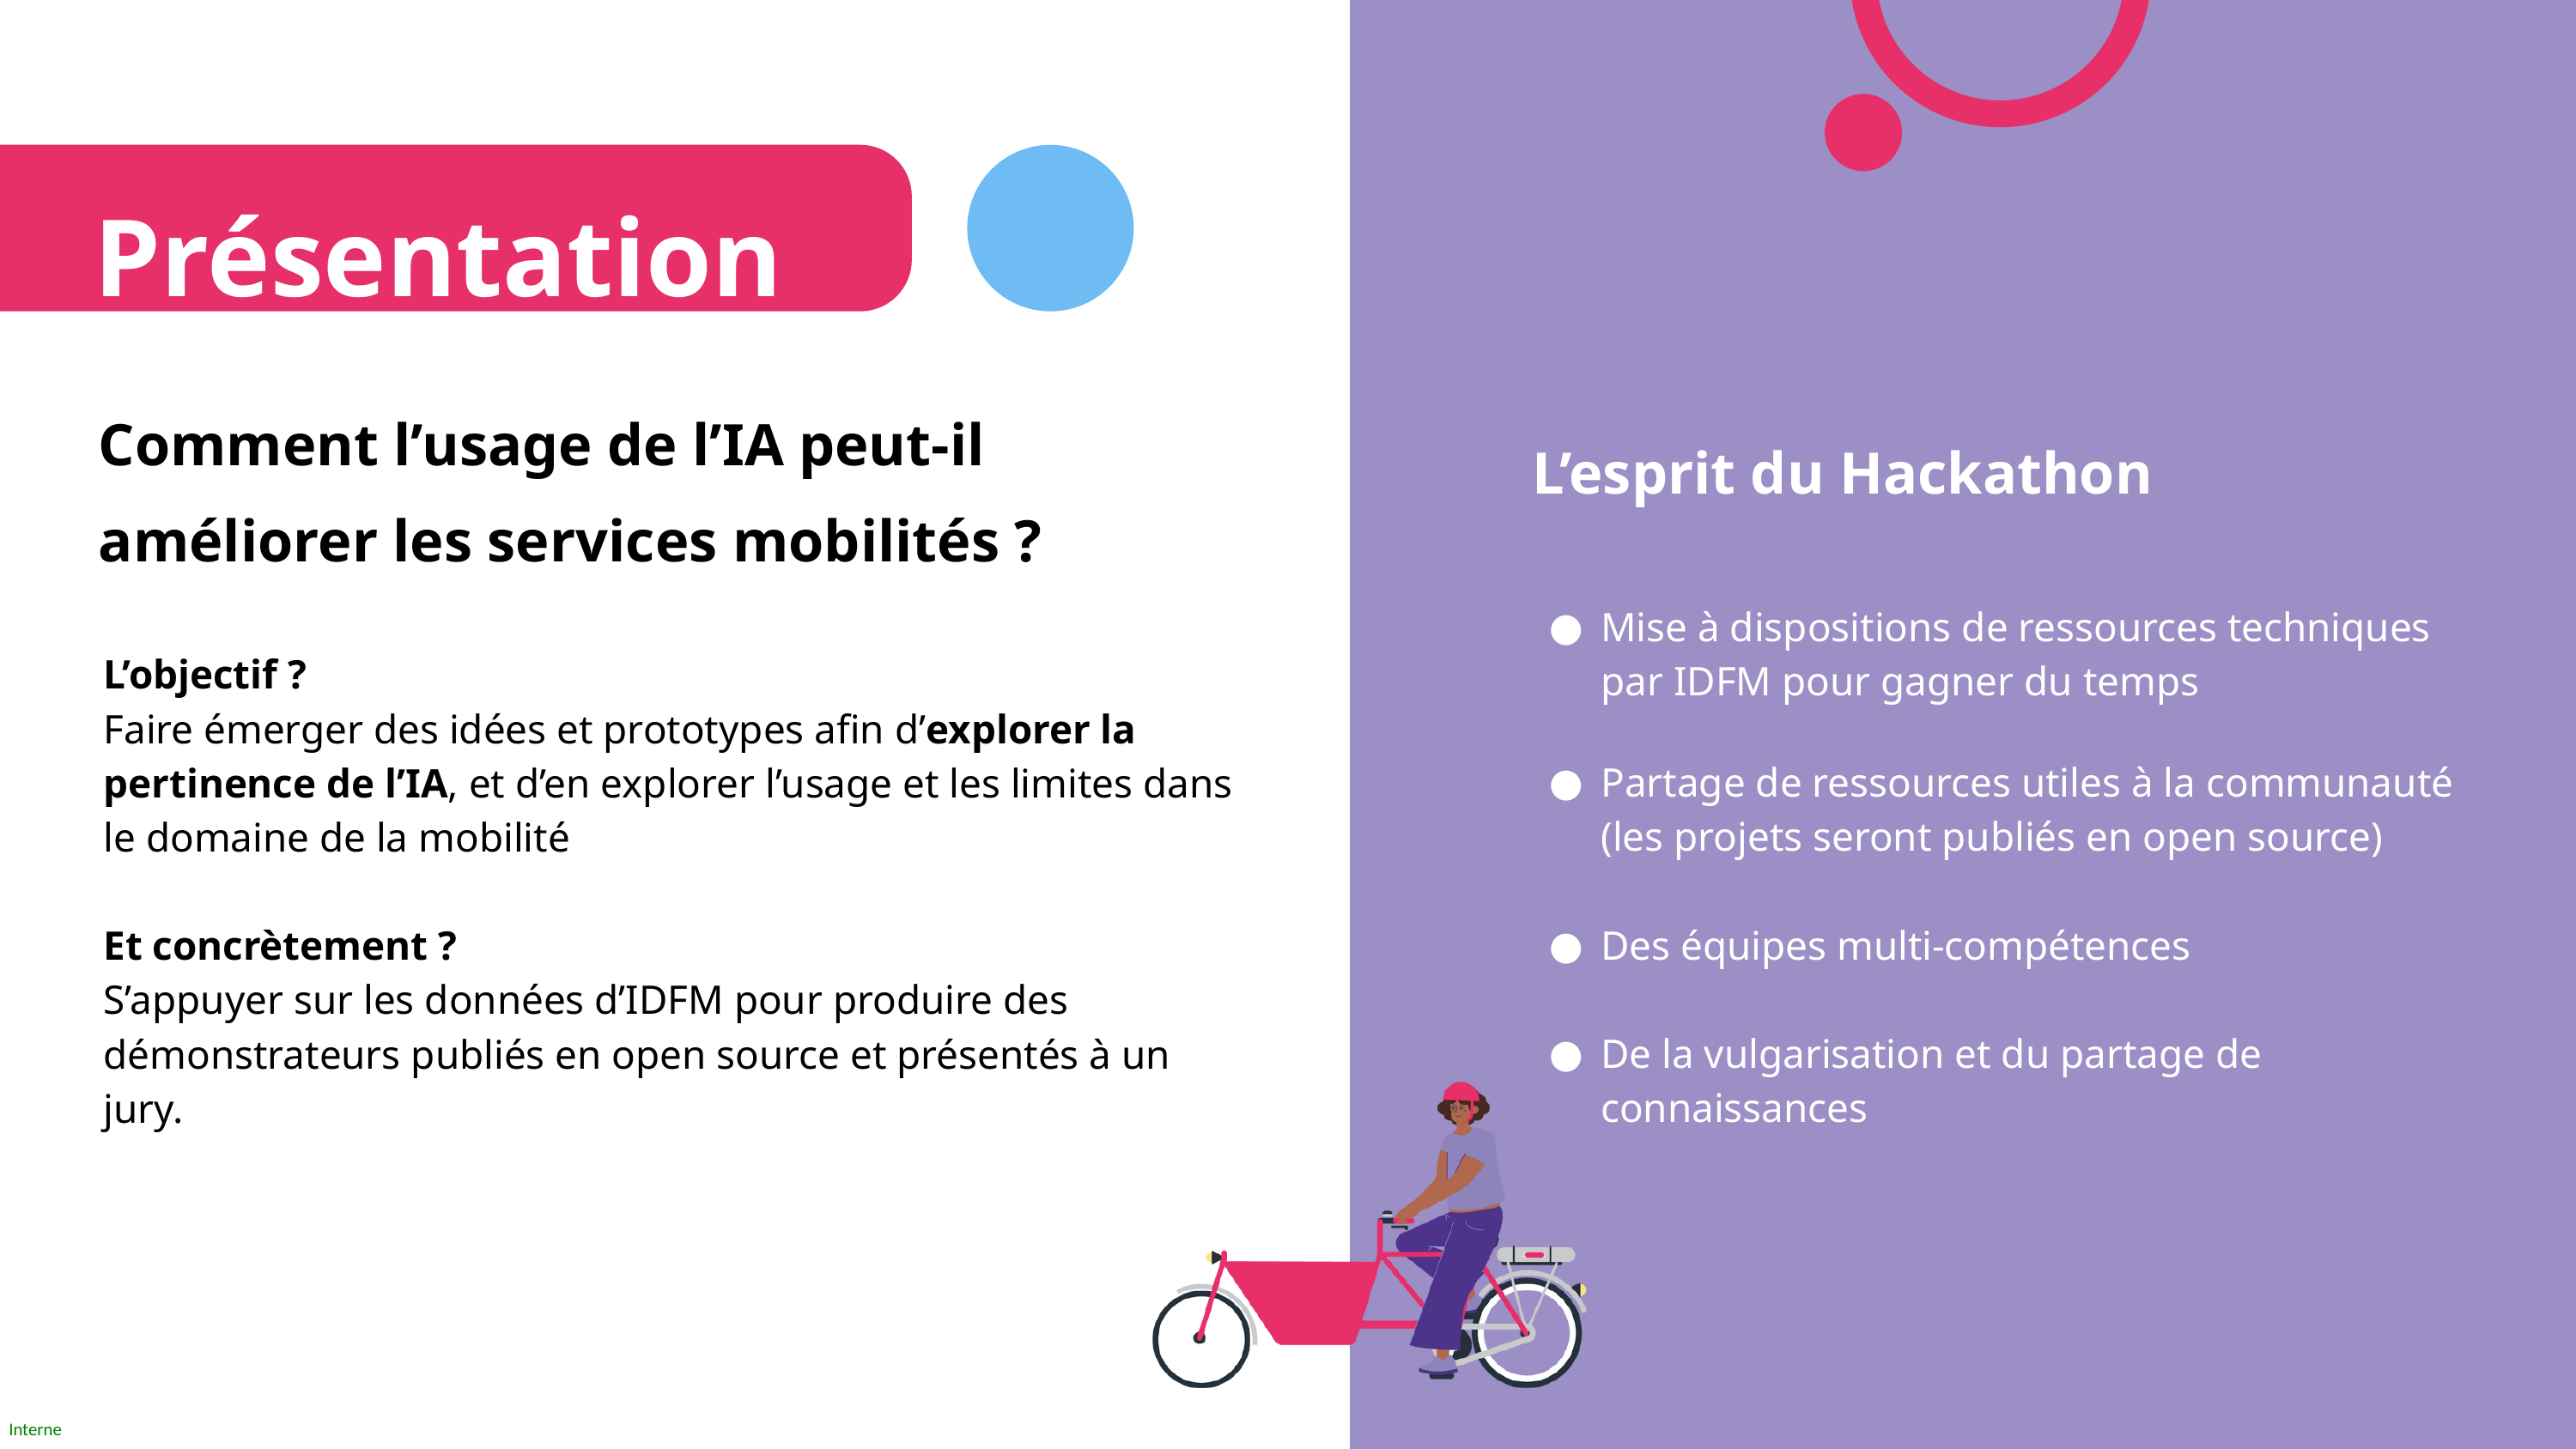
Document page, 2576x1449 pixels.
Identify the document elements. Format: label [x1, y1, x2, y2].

text_box [1349, 0, 2576, 1449]
text_box [1862, 0, 2138, 114]
text_box [1824, 94, 1903, 172]
text_box [967, 118, 1134, 312]
text_box [0, 118, 913, 312]
text_box [98, 380, 1234, 1137]
text_box [1152, 1082, 1345, 1388]
